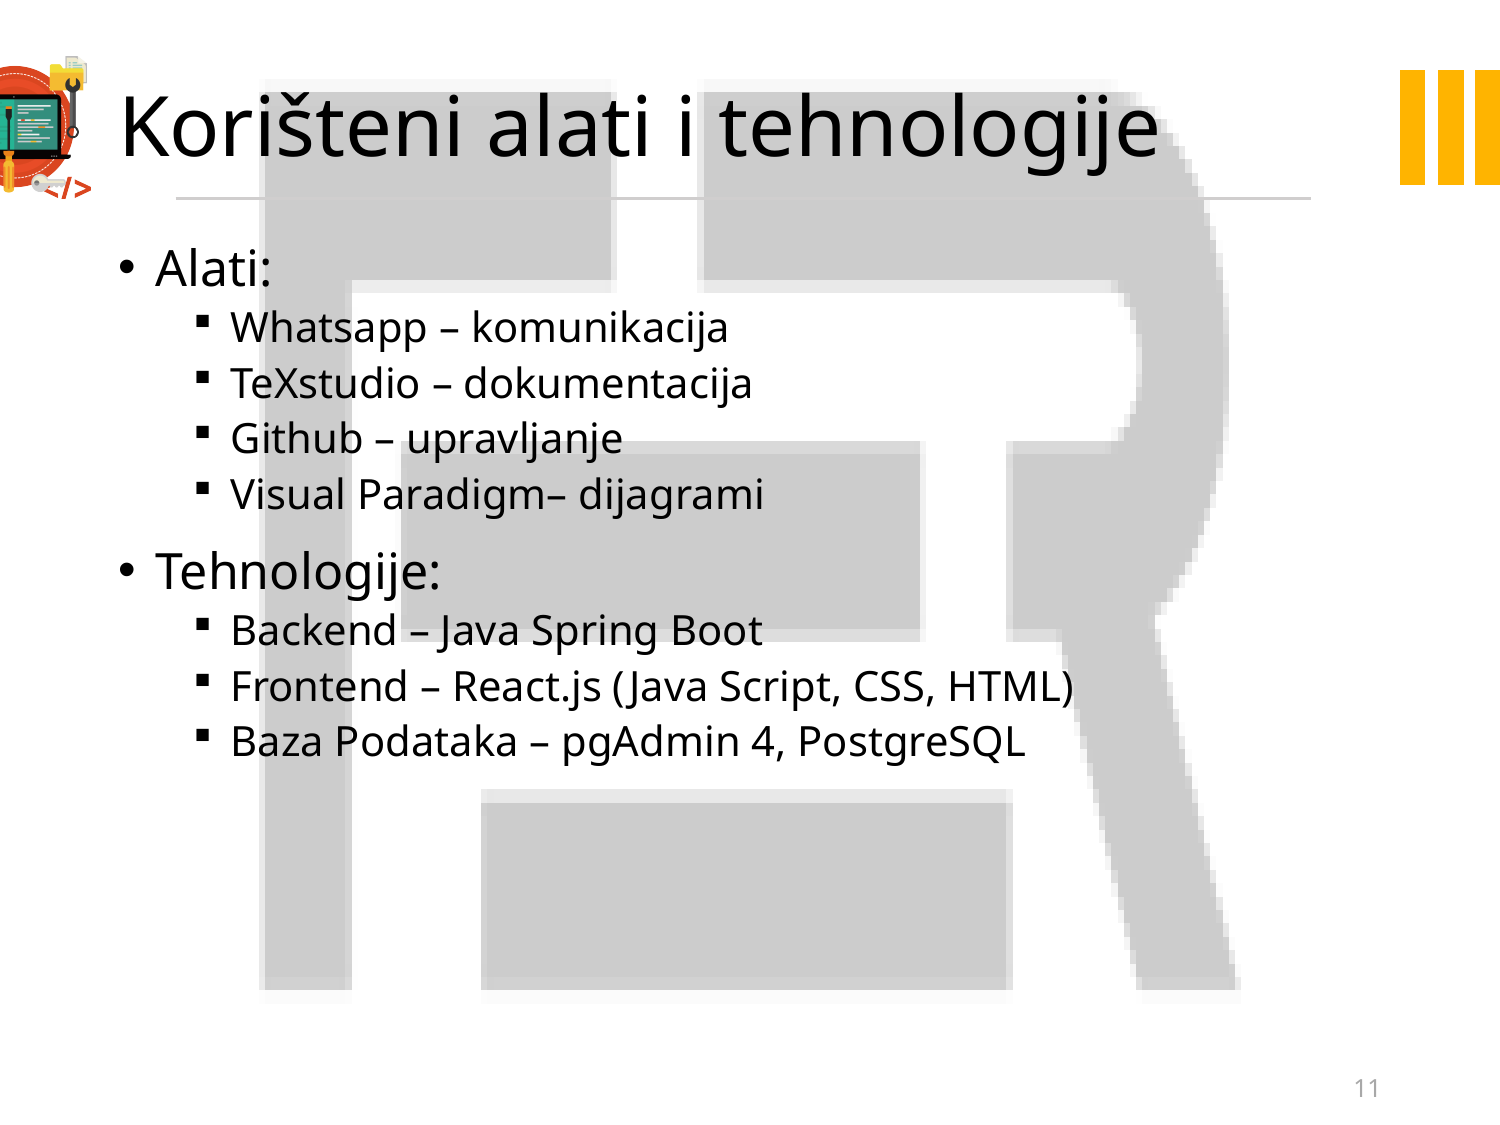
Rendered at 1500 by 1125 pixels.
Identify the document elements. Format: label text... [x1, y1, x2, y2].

picture [0, 56, 91, 199]
title Korišteni alati i tehnologije [103, 59, 1397, 199]
list Alati: Whatsapp – komunikacija TeXstudio – dokumentacija Github – upravljanje Visual Paradigm– dijagrami Tehnologije: Backend – Java Spring Boot Frontend – React.js (Java Script, CSS, HTML) Baza Podataka – pgAdmin 4, PostgreSQL [103, 228, 1397, 1038]
slide_number 11 [1310, 1065, 1397, 1125]
